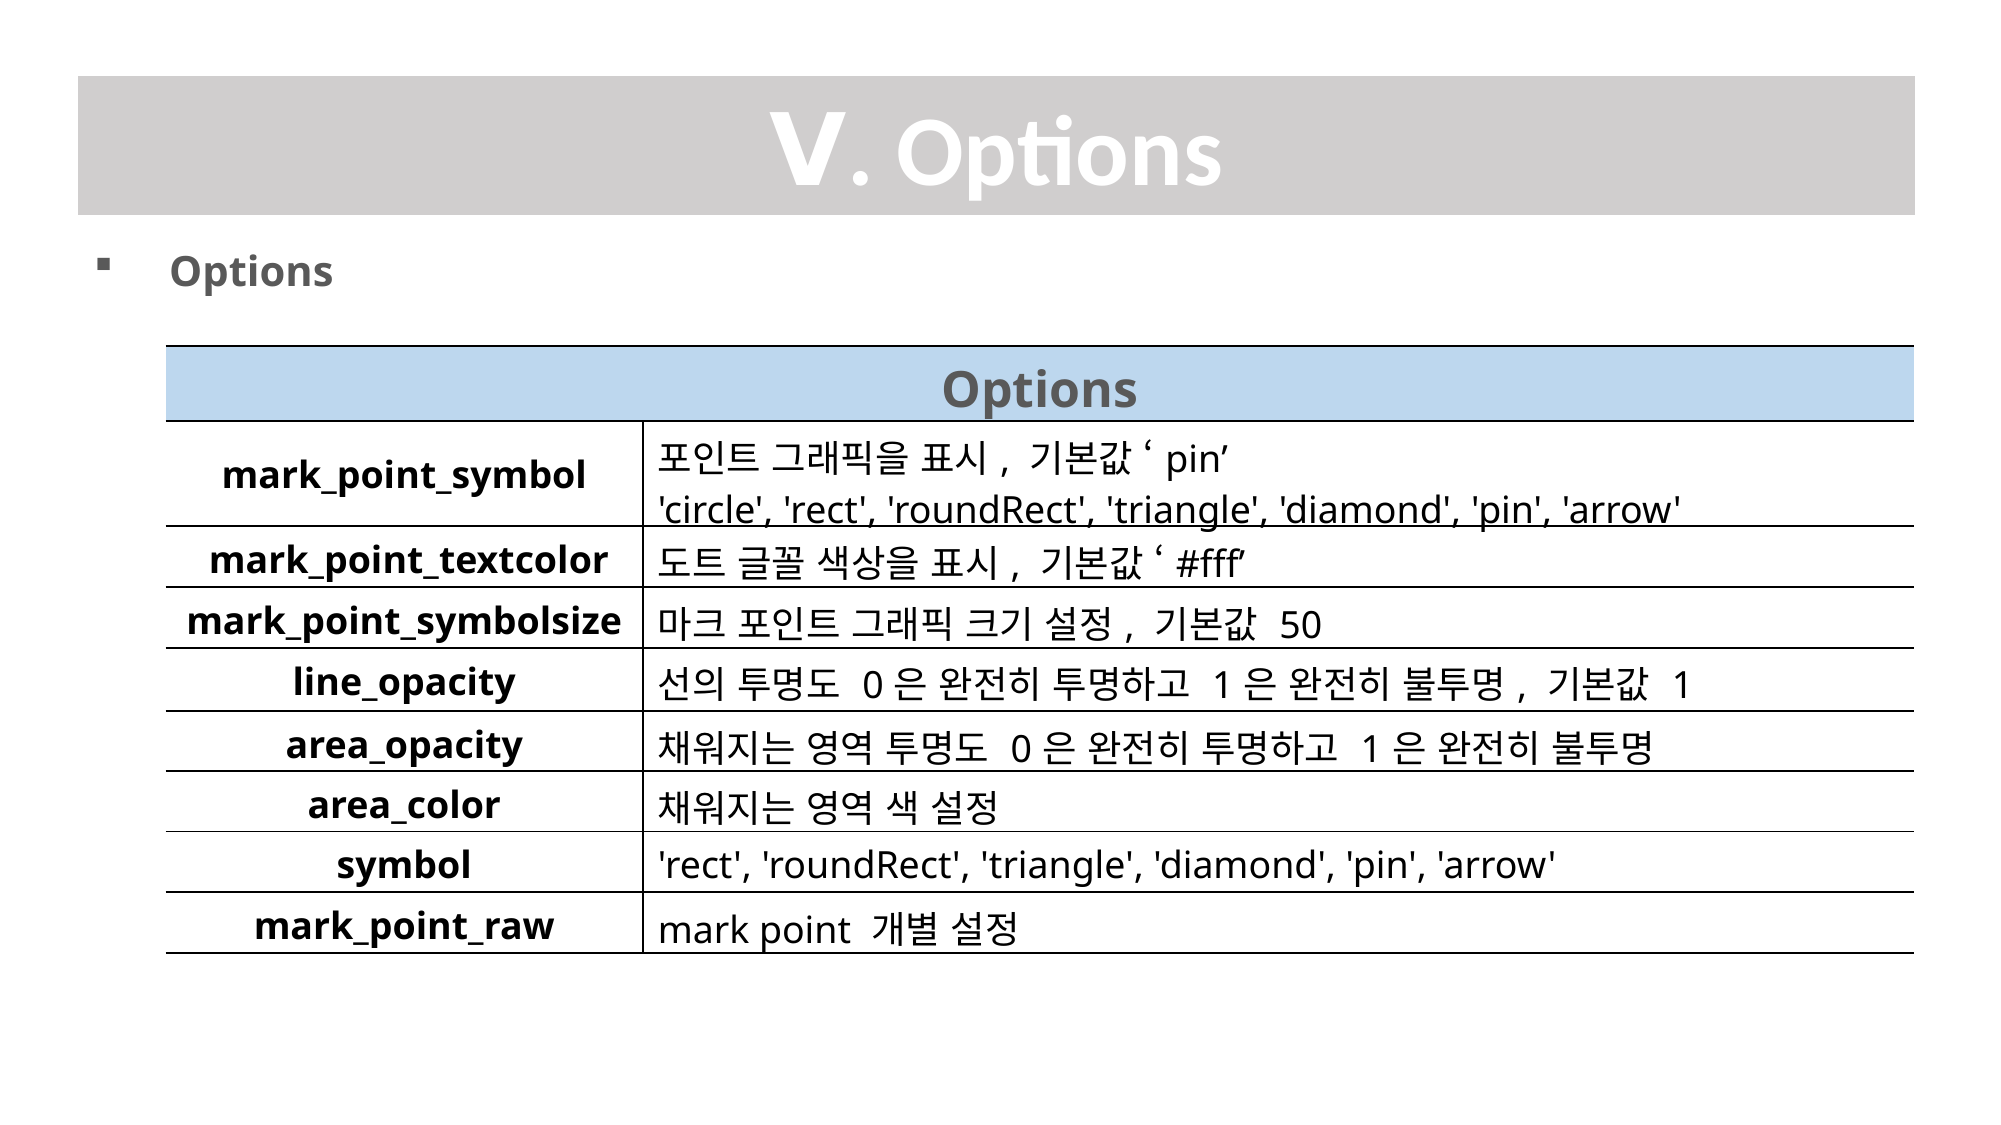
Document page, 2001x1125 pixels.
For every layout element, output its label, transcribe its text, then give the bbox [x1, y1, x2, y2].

table_cell mark_point_textcolor [166, 527, 642, 586]
table_cell 선의 투명도 0은 완전히 투명하고 1은 완전히 불투명, 기본값 1 [644, 649, 1914, 710]
table_cell 포인트 그래픽을 표시, 기본값 ‘pin’ 'circle', 'rect', 'roundRect', 'triangle', 'diamond', 'pin', 'arrow' [644, 422, 1914, 525]
table_cell 'rect', 'roundRect', 'triangle', 'diamond', 'pin', 'arrow' [644, 832, 1914, 891]
text_box Ⅴ. Options [78, 76, 1915, 215]
table_cell area_color [166, 772, 642, 831]
text_box Options [79, 237, 1914, 303]
table_cell 채워지는 영역 색 설정 [644, 772, 1914, 831]
table_cell mark_point_raw [166, 893, 642, 952]
table_cell mark_point_symbol [166, 422, 642, 525]
table_cell 마크 포인트 그래픽 크기 설정, 기본값 50 [644, 588, 1914, 647]
table_cell mark_point_symbolsize [166, 588, 642, 647]
table_cell 도트 글꼴 색상을 표시, 기본값 ‘#fff’ [644, 527, 1914, 586]
table_cell 채워지는 영역 투명도 0은 완전히 투명하고 1은 완전히 불투명 [644, 712, 1914, 770]
table_cell line_opacity [166, 649, 642, 710]
table_cell symbol [166, 832, 642, 891]
table_header Options [166, 347, 1914, 420]
table_cell mark point 개별 설정 [644, 893, 1914, 952]
table_cell area_opacity [166, 712, 642, 770]
